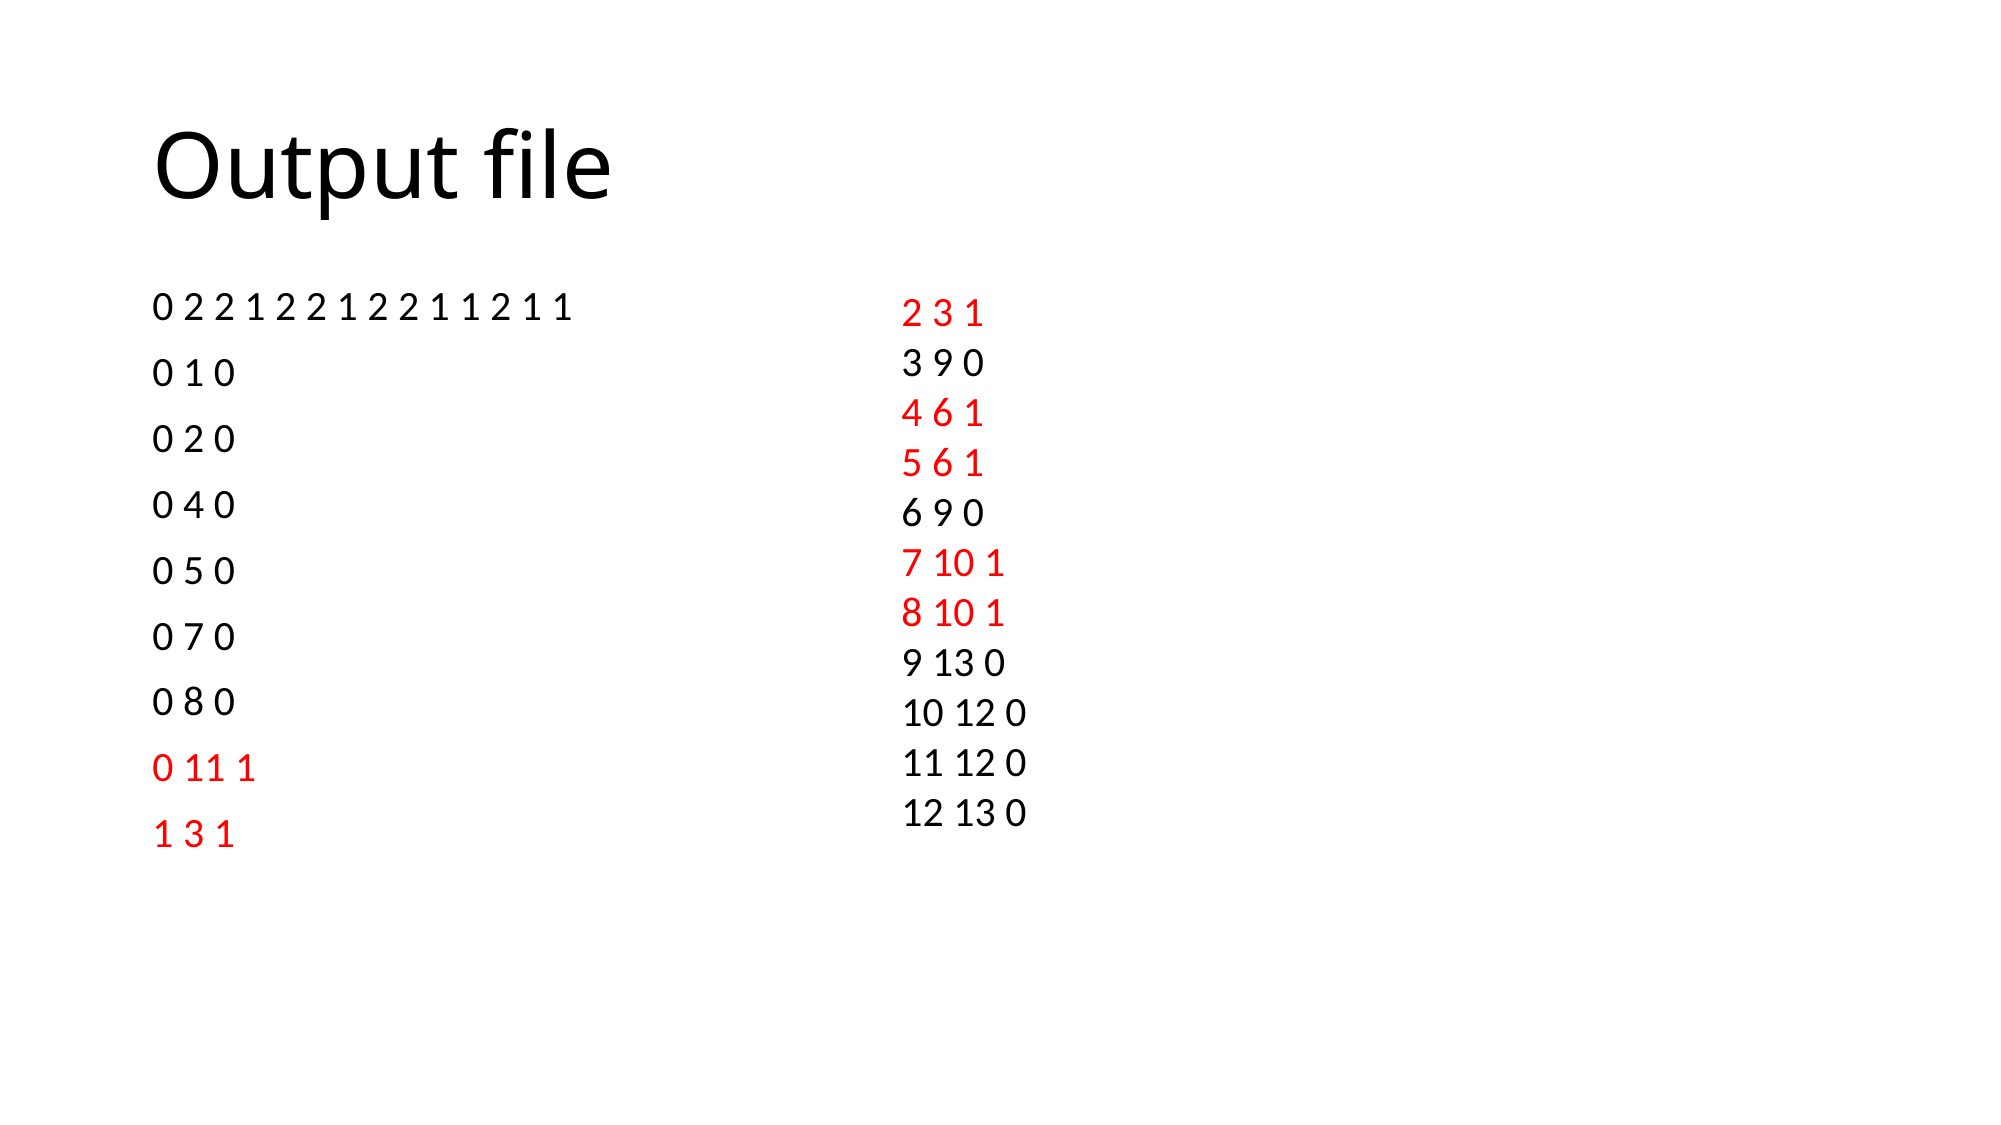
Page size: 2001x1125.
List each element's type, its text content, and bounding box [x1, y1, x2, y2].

title Output file [137, 59, 1863, 278]
text_box 2 3 1 3 9 0 4 6 1 5 6 1 6 9 0 7 10 1 8 10 1 9 13 0 10 12 0 11 12 0 12 13 0 [886, 277, 1042, 843]
list 0 2 2 1 2 2 1 2 2 1 1 2 1 1 0 1 0 0 2 0 0 4 0 0 5 0 0 7 0 0 8 0 0 11 1 1 3 1 [137, 277, 803, 992]
